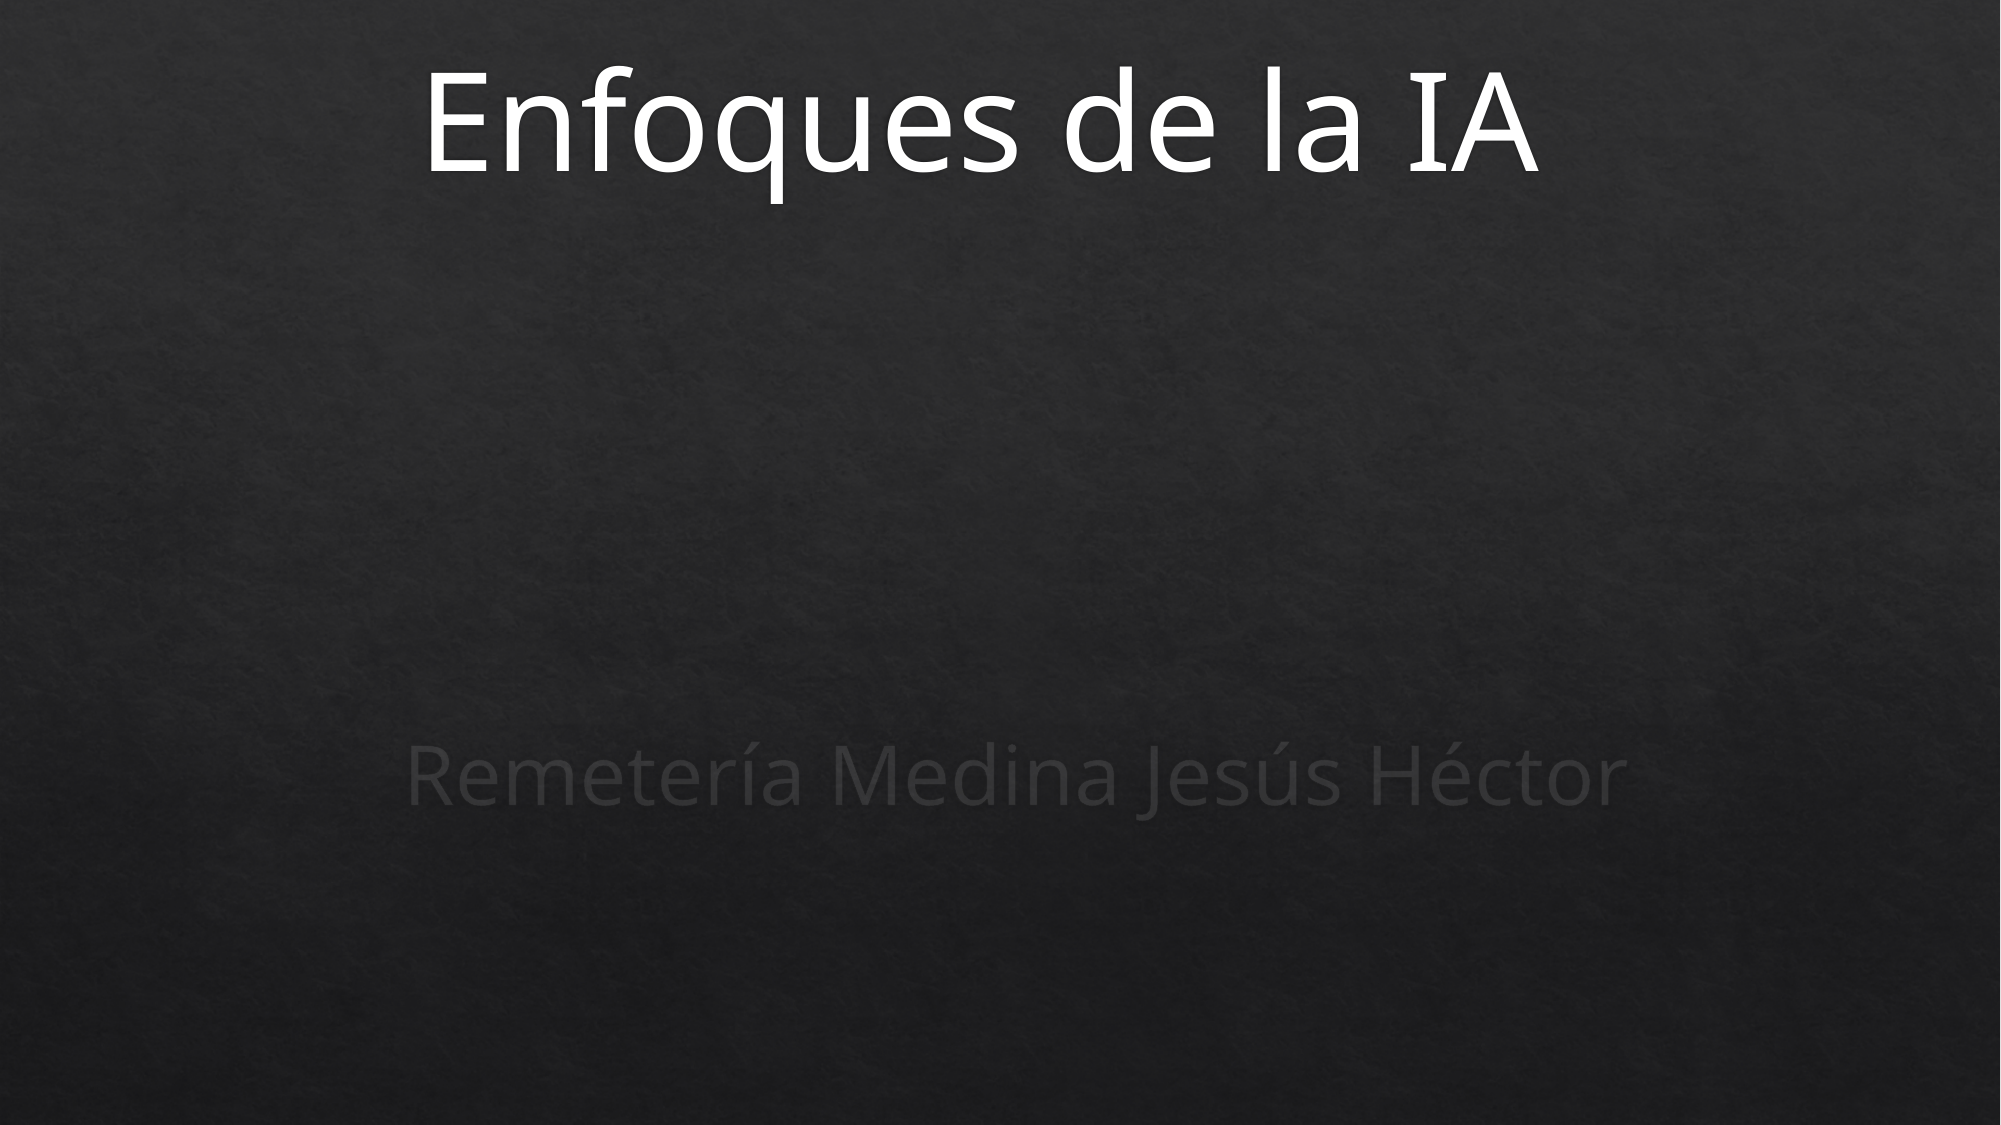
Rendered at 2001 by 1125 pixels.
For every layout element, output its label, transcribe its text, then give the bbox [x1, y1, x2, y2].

title Enfoques de la IA [206, 47, 1752, 207]
subtitle Remetería Medina Jesús Héctor [242, 714, 1791, 887]
